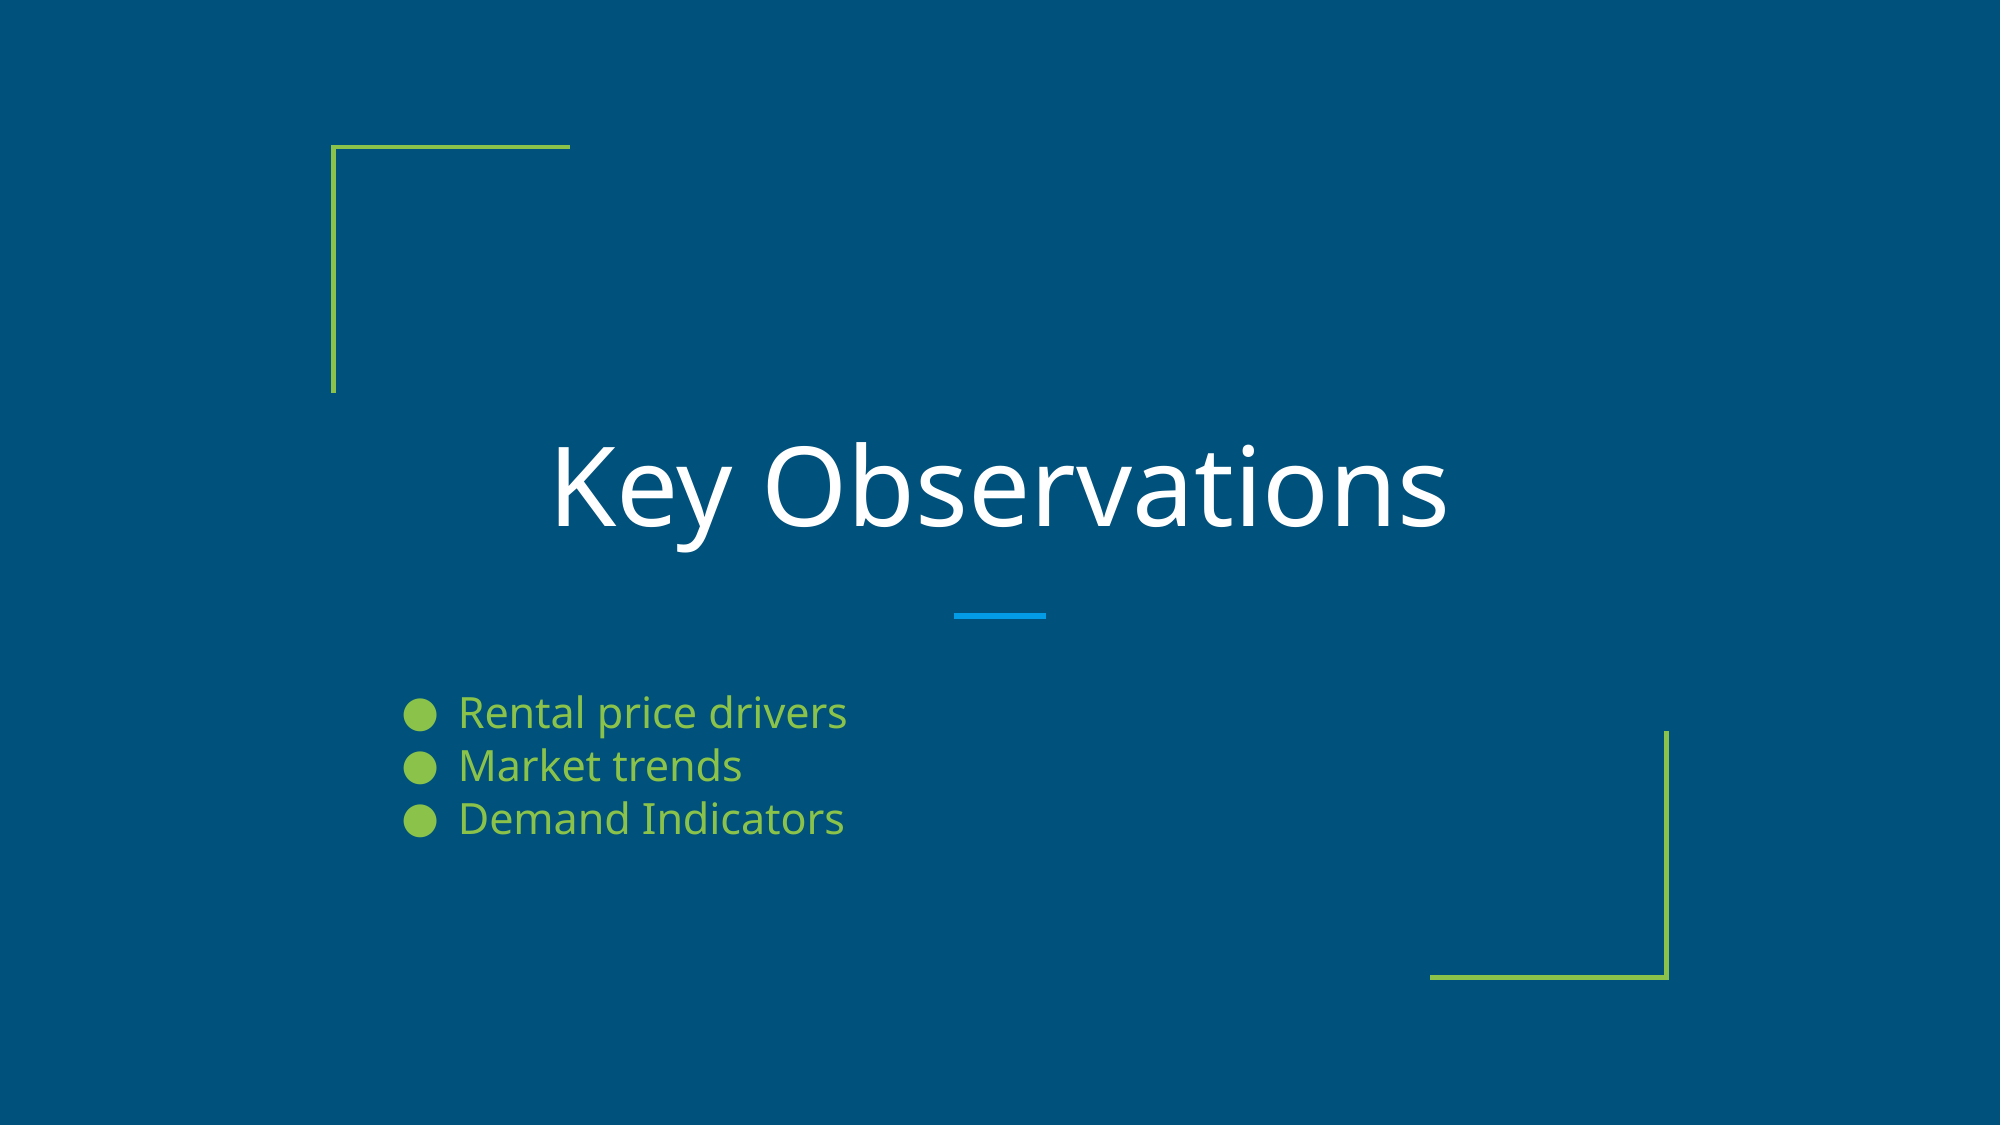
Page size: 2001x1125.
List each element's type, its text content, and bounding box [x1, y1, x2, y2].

subtitle Rental price drivers Market trends Demand Indicators [367, 666, 1633, 866]
title Key Observations [367, 260, 1633, 579]
text_box [378, 84, 1942, 568]
